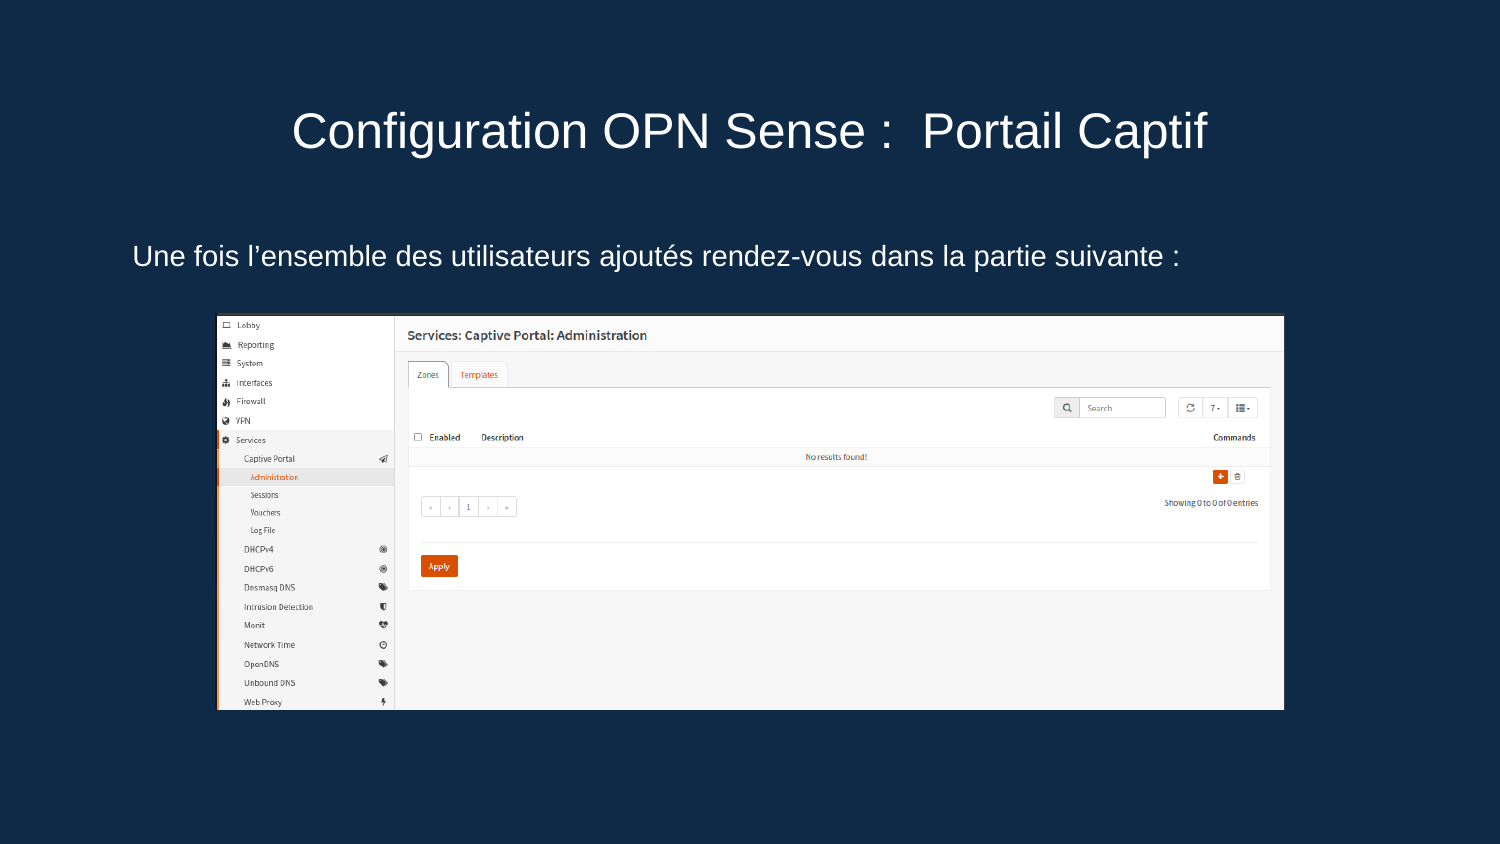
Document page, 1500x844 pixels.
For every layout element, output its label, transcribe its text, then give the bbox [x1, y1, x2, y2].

text_box Une fois l’ensemble des utilisateurs ajoutés rendez-vous dans la partie suivante : [117, 229, 1361, 280]
title Configuration OPN Sense : Portail Captif [117, 83, 1383, 163]
picture [215, 313, 1285, 711]
